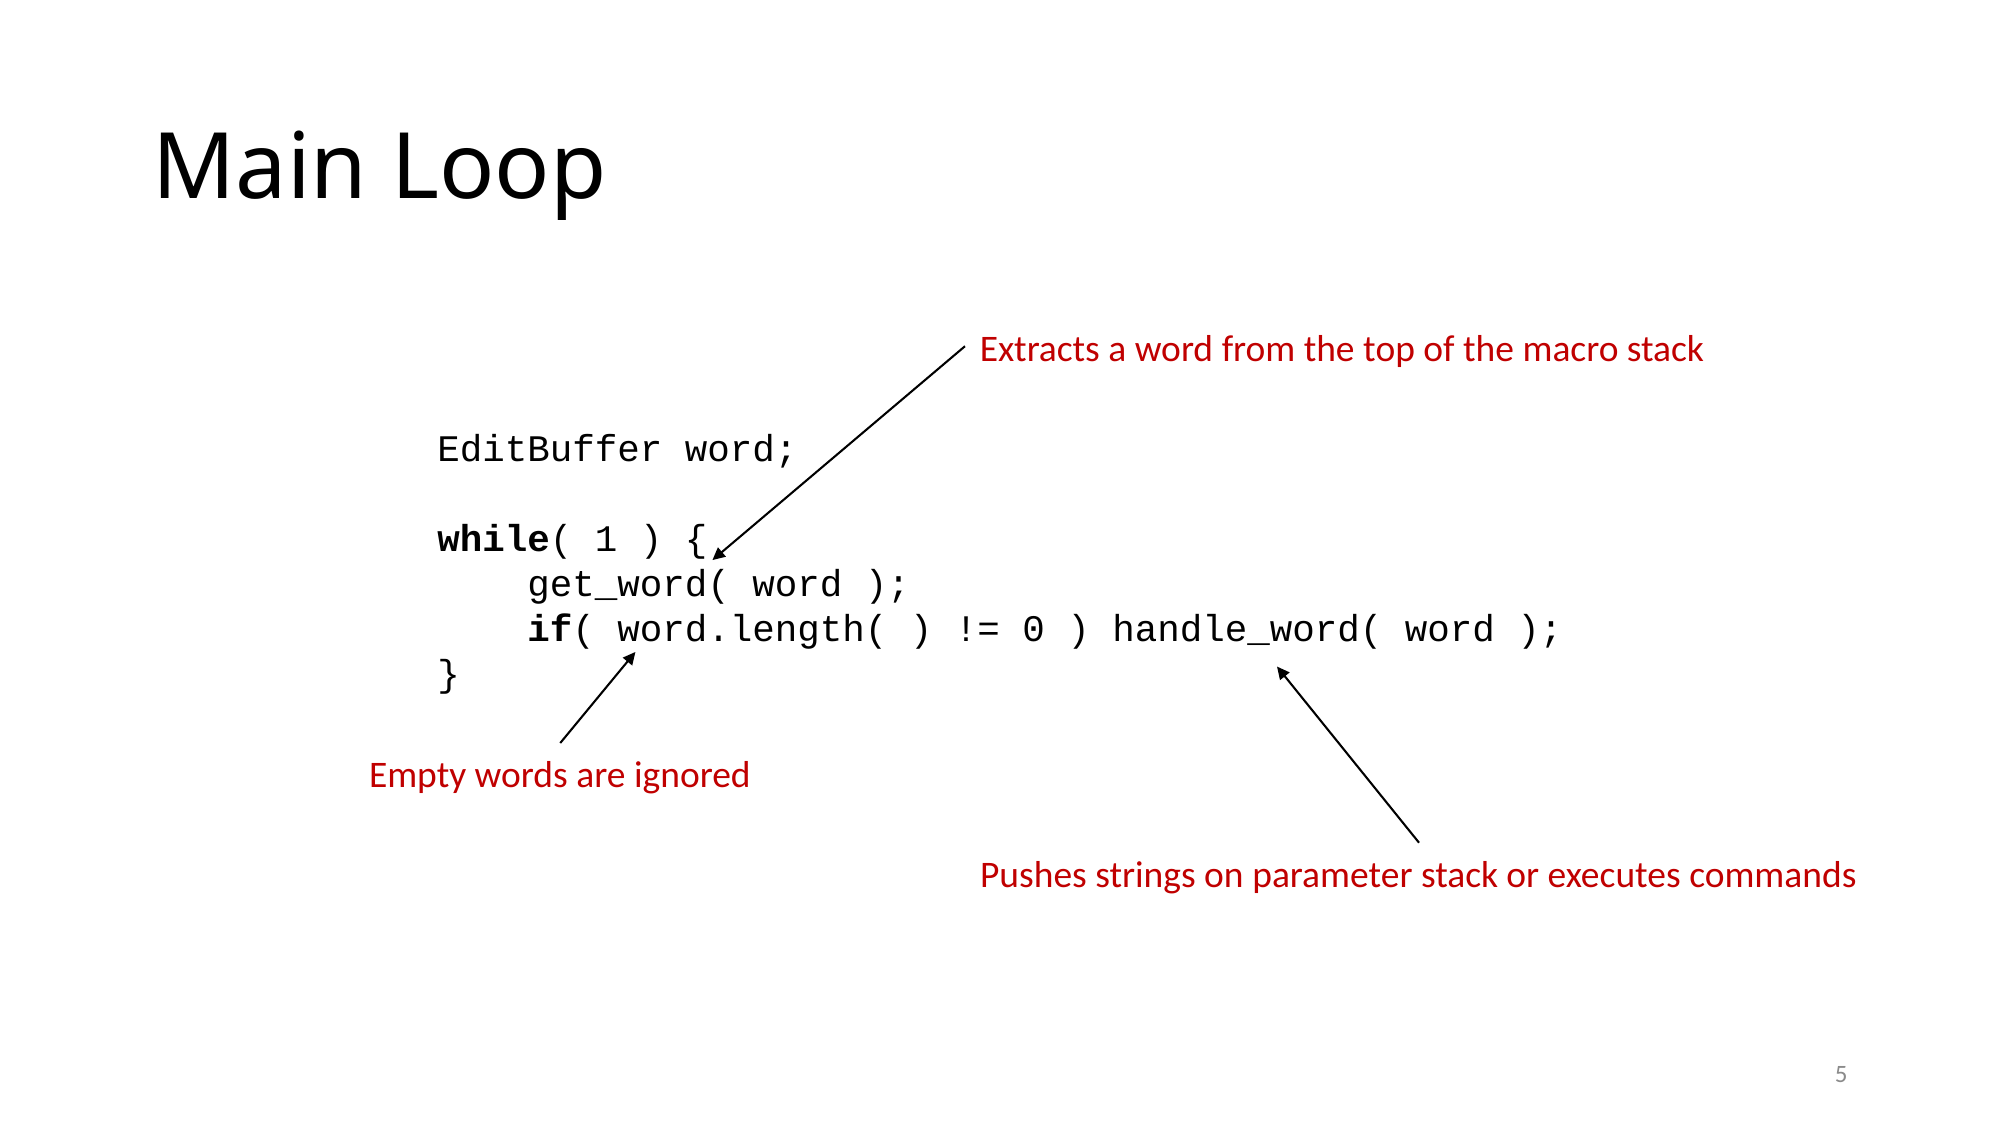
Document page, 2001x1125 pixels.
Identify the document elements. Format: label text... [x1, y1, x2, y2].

text_box Empty words are ignored [354, 742, 767, 803]
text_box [712, 346, 961, 560]
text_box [1277, 666, 1420, 843]
text_box Extracts a word from the top of the macro stack [964, 316, 1720, 377]
title Main Loop [137, 59, 1863, 278]
slide_number 5 [1412, 1042, 1863, 1103]
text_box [560, 651, 636, 743]
text_box Pushes strings on parameter stack or executes commands [965, 842, 1873, 903]
text_box EditBuffer word; while( 1 ) { get_word( word ); if( word.length( ) != 0 ) handle_word( word ); } [422, 416, 1578, 701]
